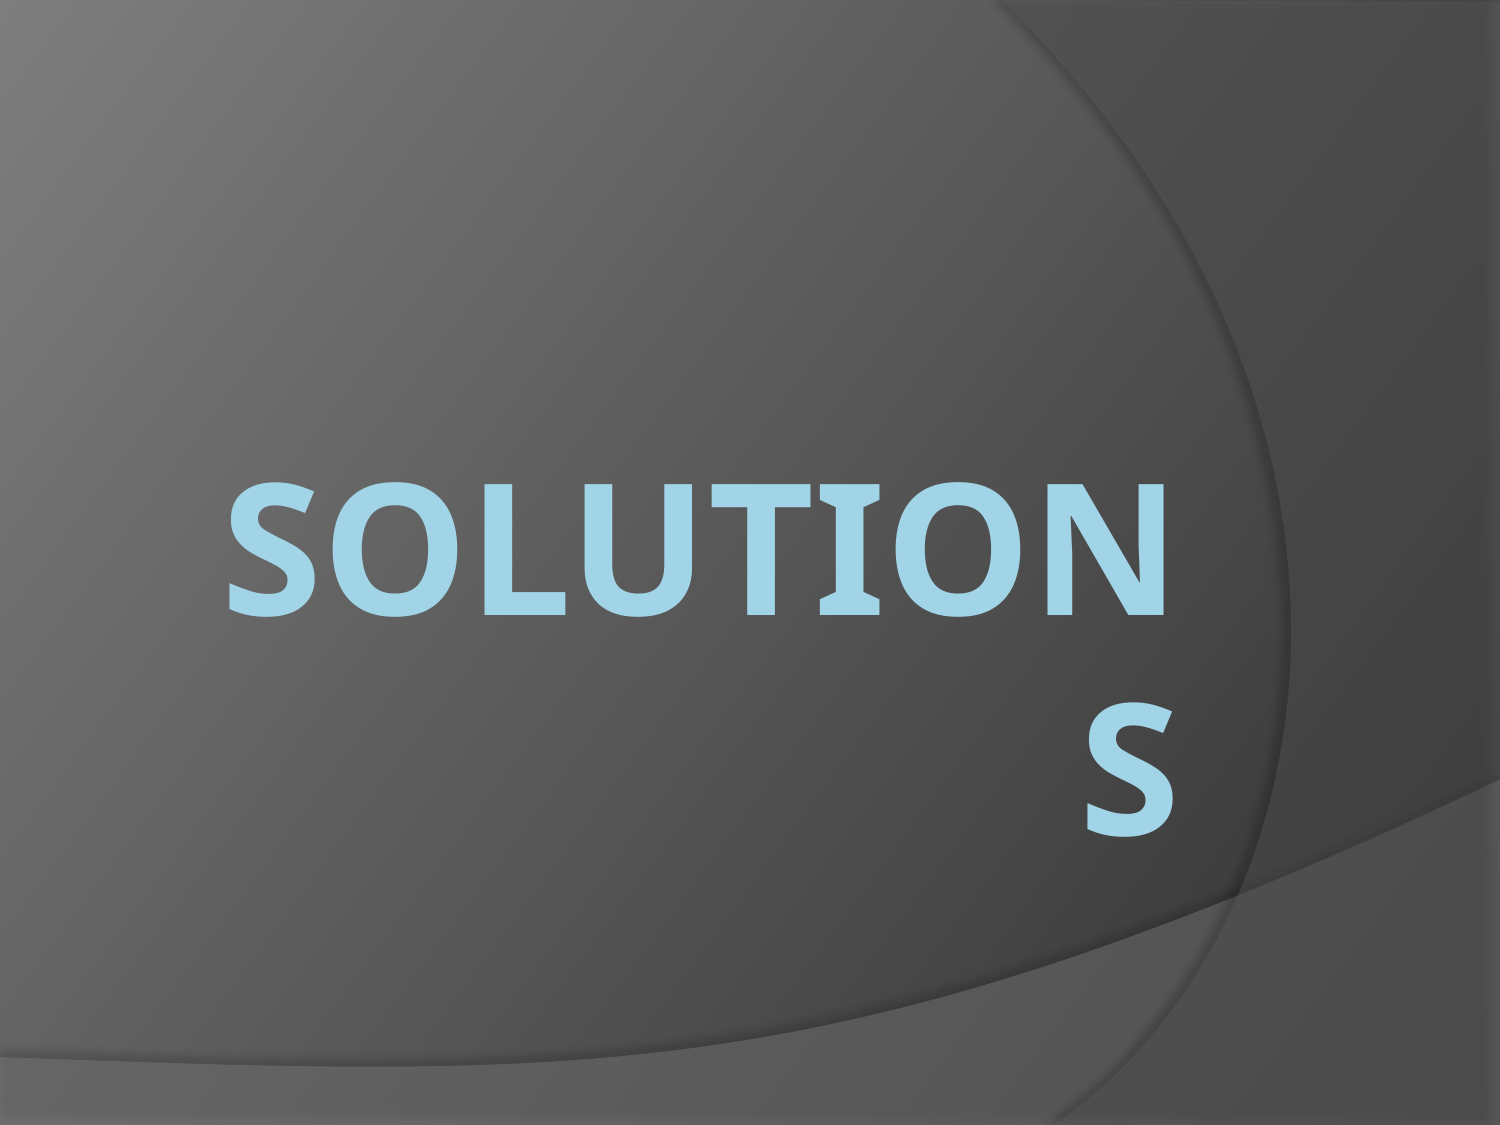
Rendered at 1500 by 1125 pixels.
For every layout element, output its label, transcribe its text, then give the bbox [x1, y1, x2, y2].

title solutions [125, 425, 1188, 803]
